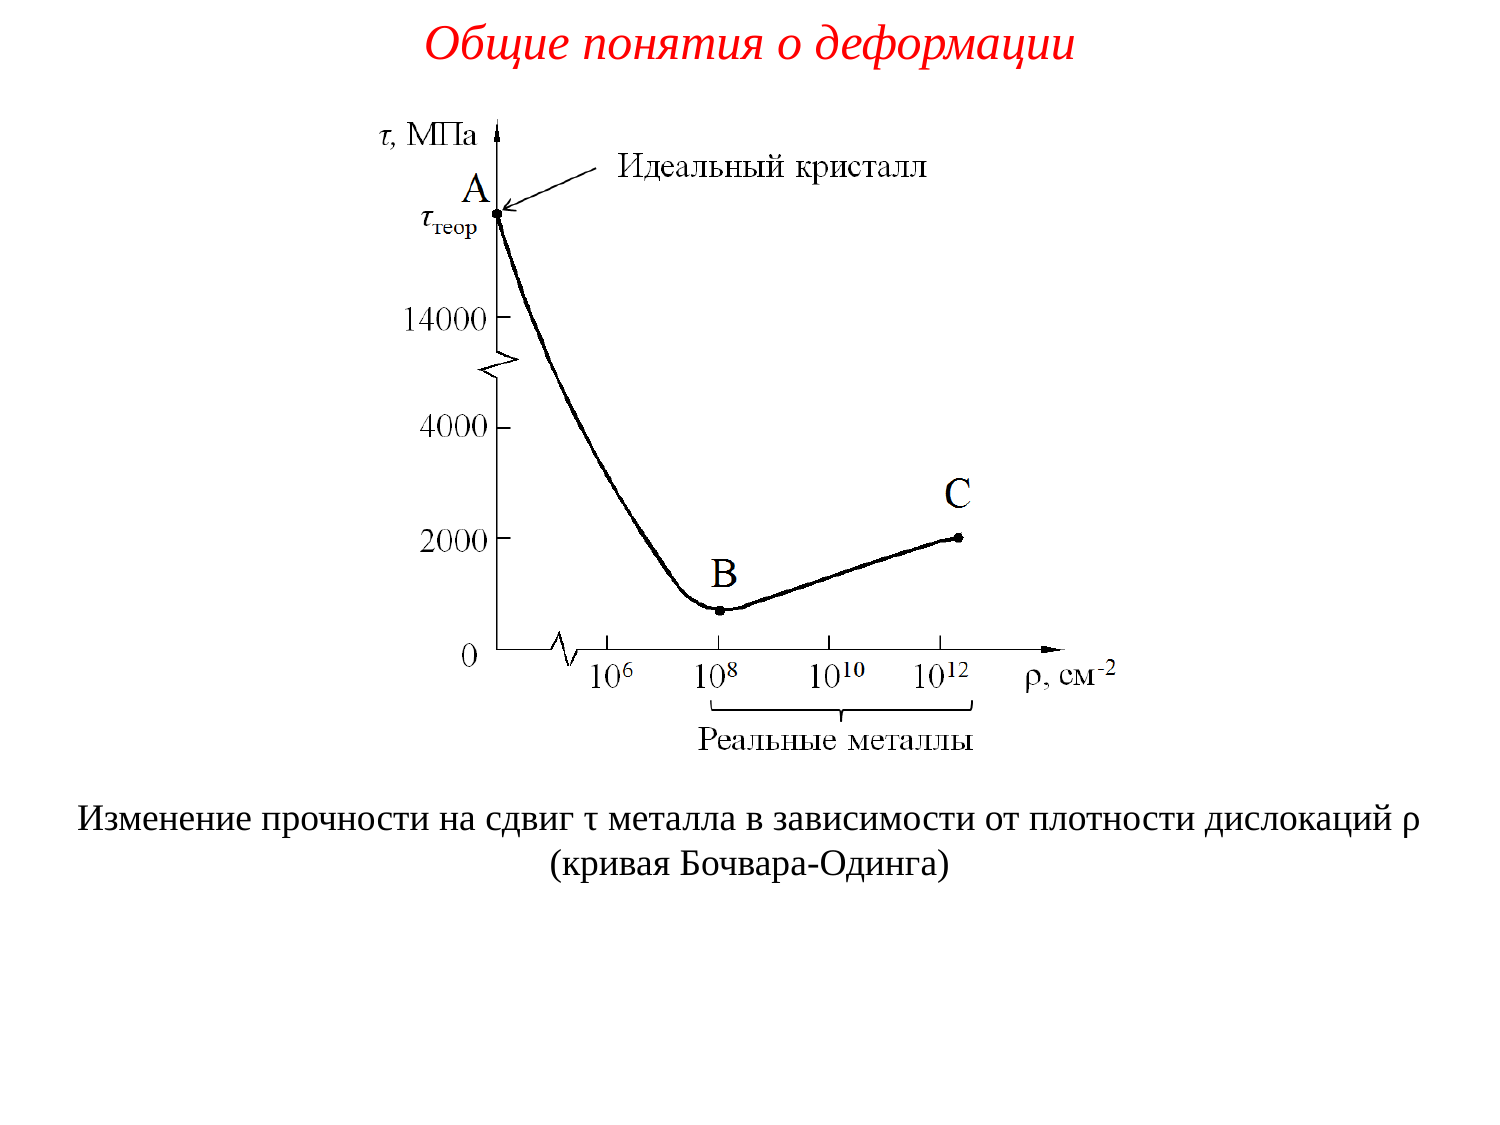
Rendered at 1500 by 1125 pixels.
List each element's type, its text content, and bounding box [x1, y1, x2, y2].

picture [362, 105, 1141, 762]
text_box Общие понятия о деформации [100, 2, 1400, 78]
text_box Изменение прочности на сдвиг τ металла в зависимости от плотности дислокаций ρ (кривая Бочвара-Одинга) [0, 785, 1500, 891]
